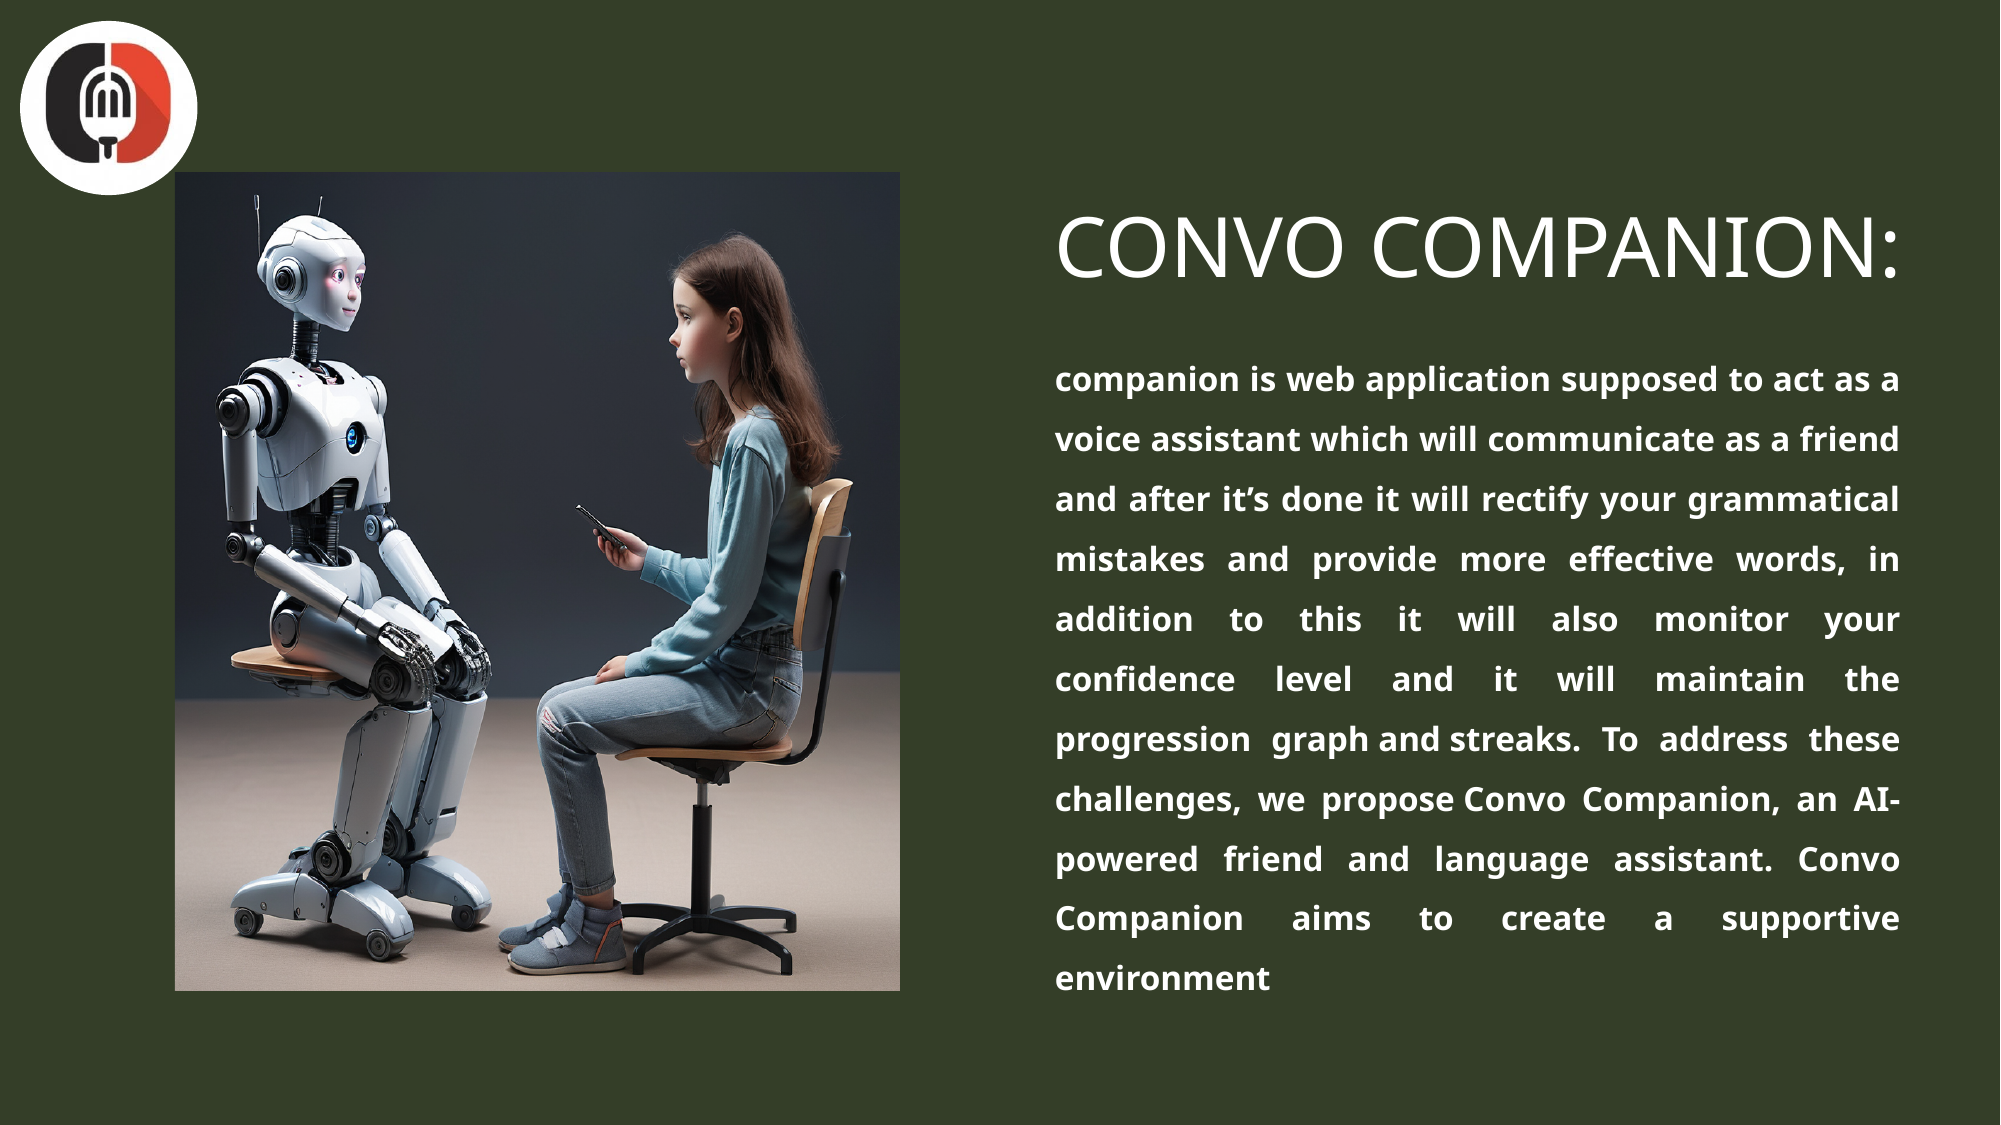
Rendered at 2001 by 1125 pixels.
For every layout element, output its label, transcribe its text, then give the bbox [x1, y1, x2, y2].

picture [20, 20, 900, 991]
text_box companion is web application supposed to act as a voice assistant which will communicate as a friend and after it’s done it will rectify your grammatical mistakes and provide more effective words, in addition to this it will also monitor your confidence level and it will maintain the progression graph and streaks. To address these challenges, we propose Convo Companion, an AI-powered friend and language assistant. Convo Companion aims to create a supportive environment [1054, 338, 1902, 1118]
text_box CONVO COMPANION: [1054, 96, 1931, 294]
